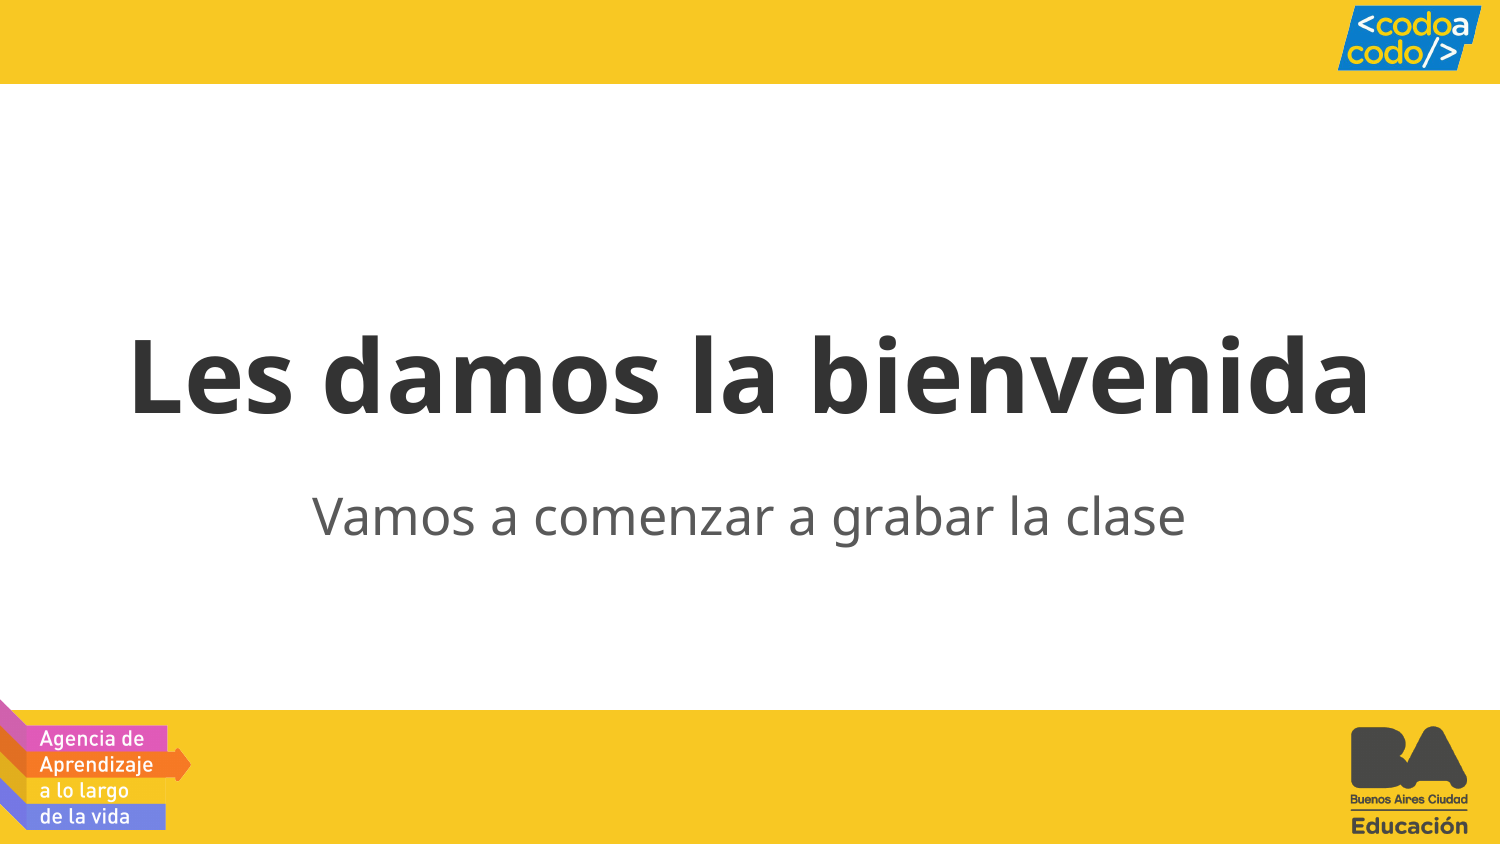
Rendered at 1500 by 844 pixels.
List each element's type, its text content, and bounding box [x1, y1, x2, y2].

subtitle Vamos a comenzar a grabar la clase [51, 464, 1449, 595]
picture [1297, 668, 1500, 844]
picture [0, 699, 191, 830]
picture [1337, 5, 1482, 71]
title Les damos la bienvenida [51, 201, 1449, 459]
